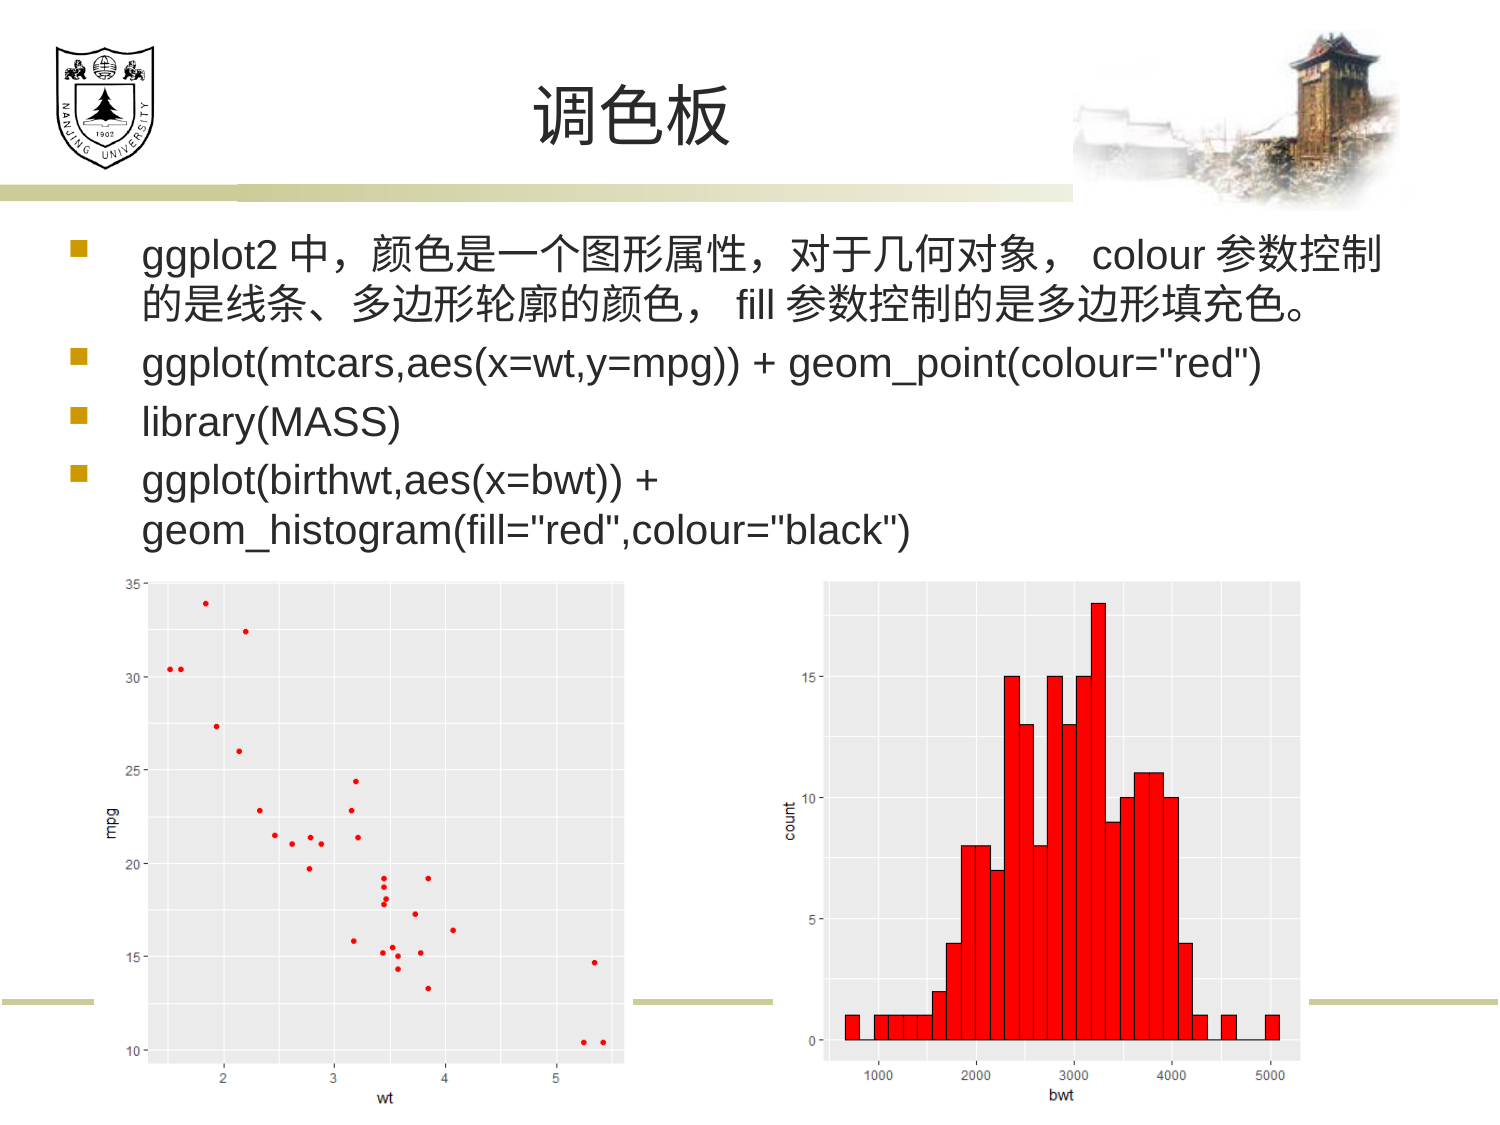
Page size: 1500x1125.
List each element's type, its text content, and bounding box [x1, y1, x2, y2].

picture [2, 573, 1498, 1111]
title 调色板 [171, 66, 1093, 161]
picture [1073, 30, 1400, 211]
picture [50, 42, 160, 173]
list ggplot2中，颜色是一个图形属性，对于几何对象，colour参数控制的是线条、多边形轮廓的颜色，fill参数控制的是多边形填充色。 ggplot(mtcars,aes(x=wt,y=mpg)) + geom_point(colour="red") library(MASS) ggplot(birthwt,aes(x=bwt)) + geom_histogram(fill="red",colour="black") [53, 220, 1413, 965]
